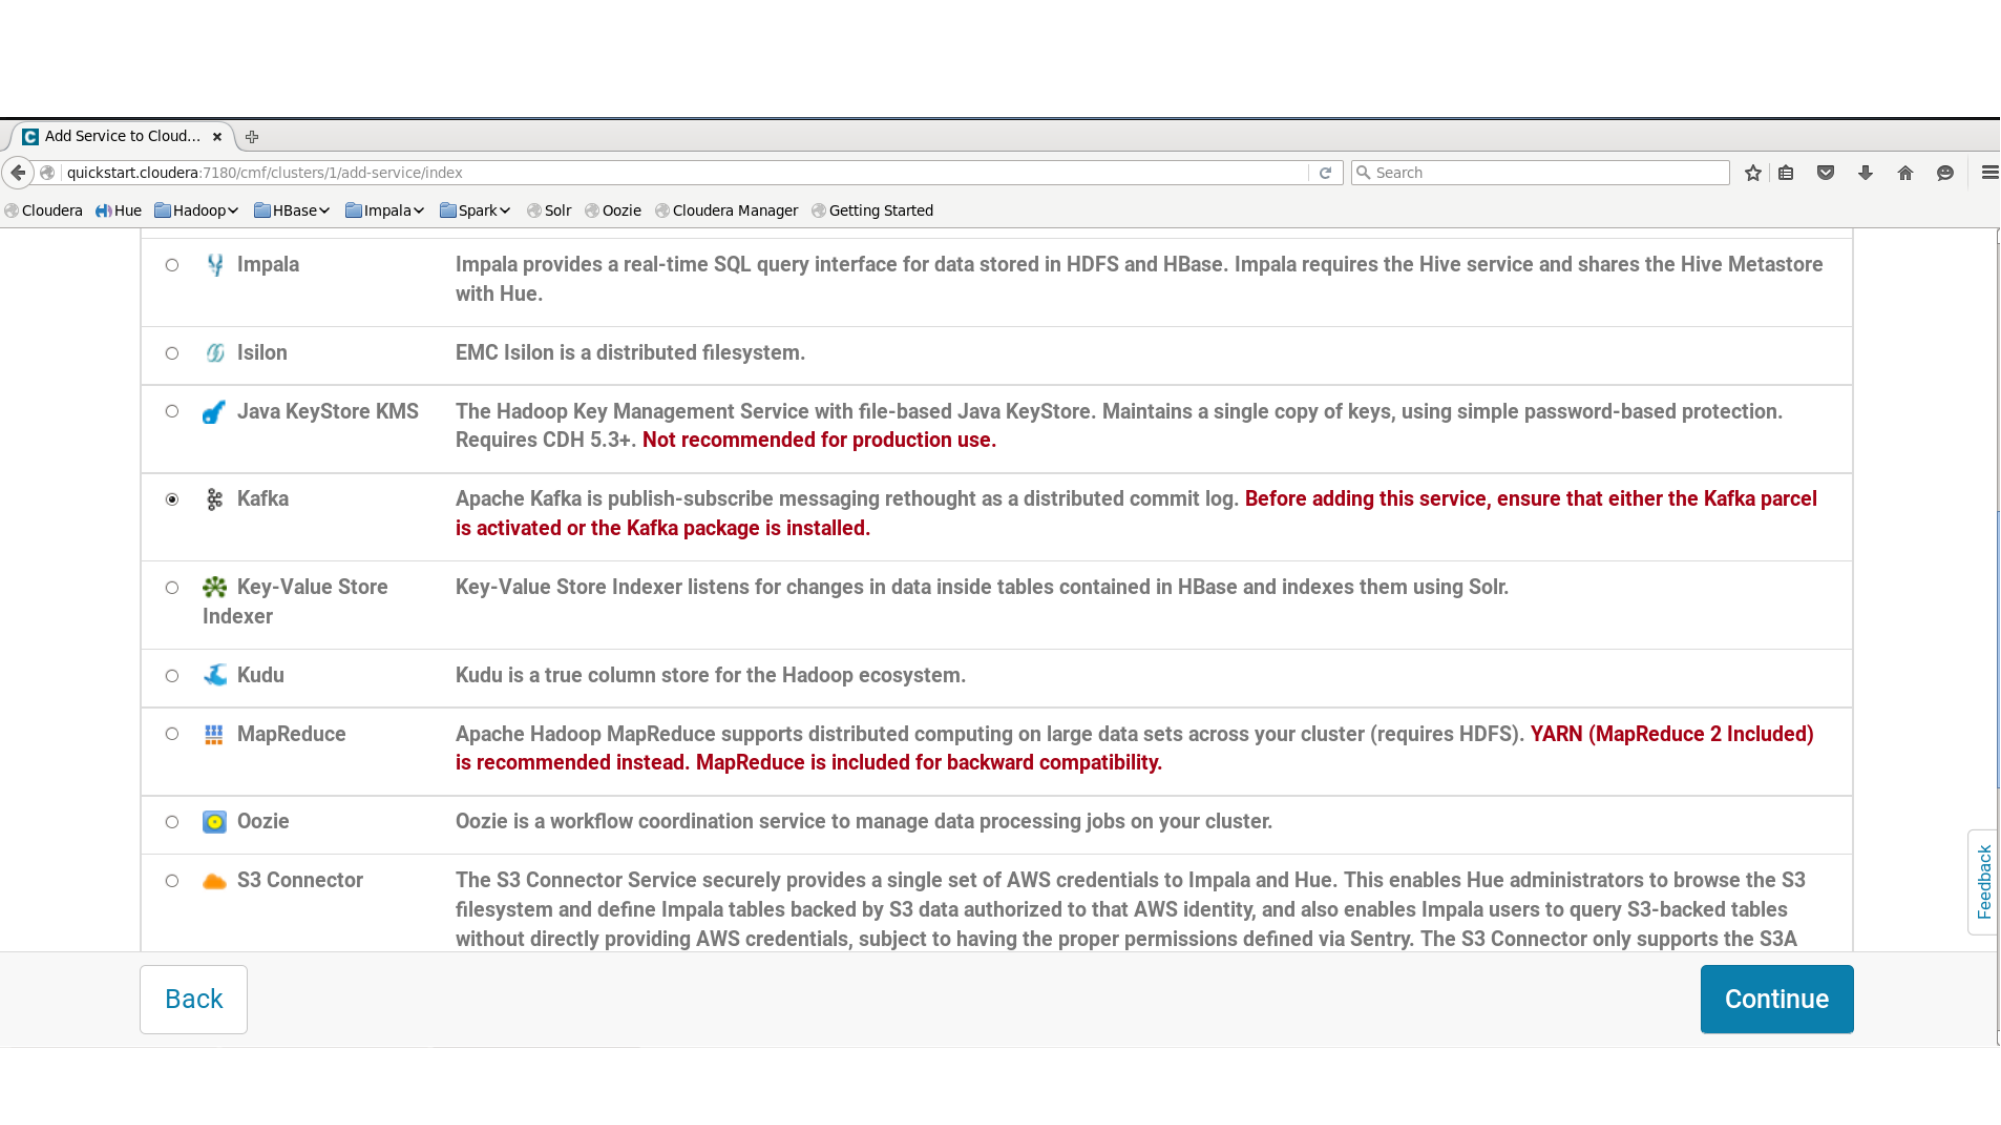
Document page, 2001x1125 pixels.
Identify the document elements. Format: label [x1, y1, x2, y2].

picture [0, 117, 2000, 1048]
